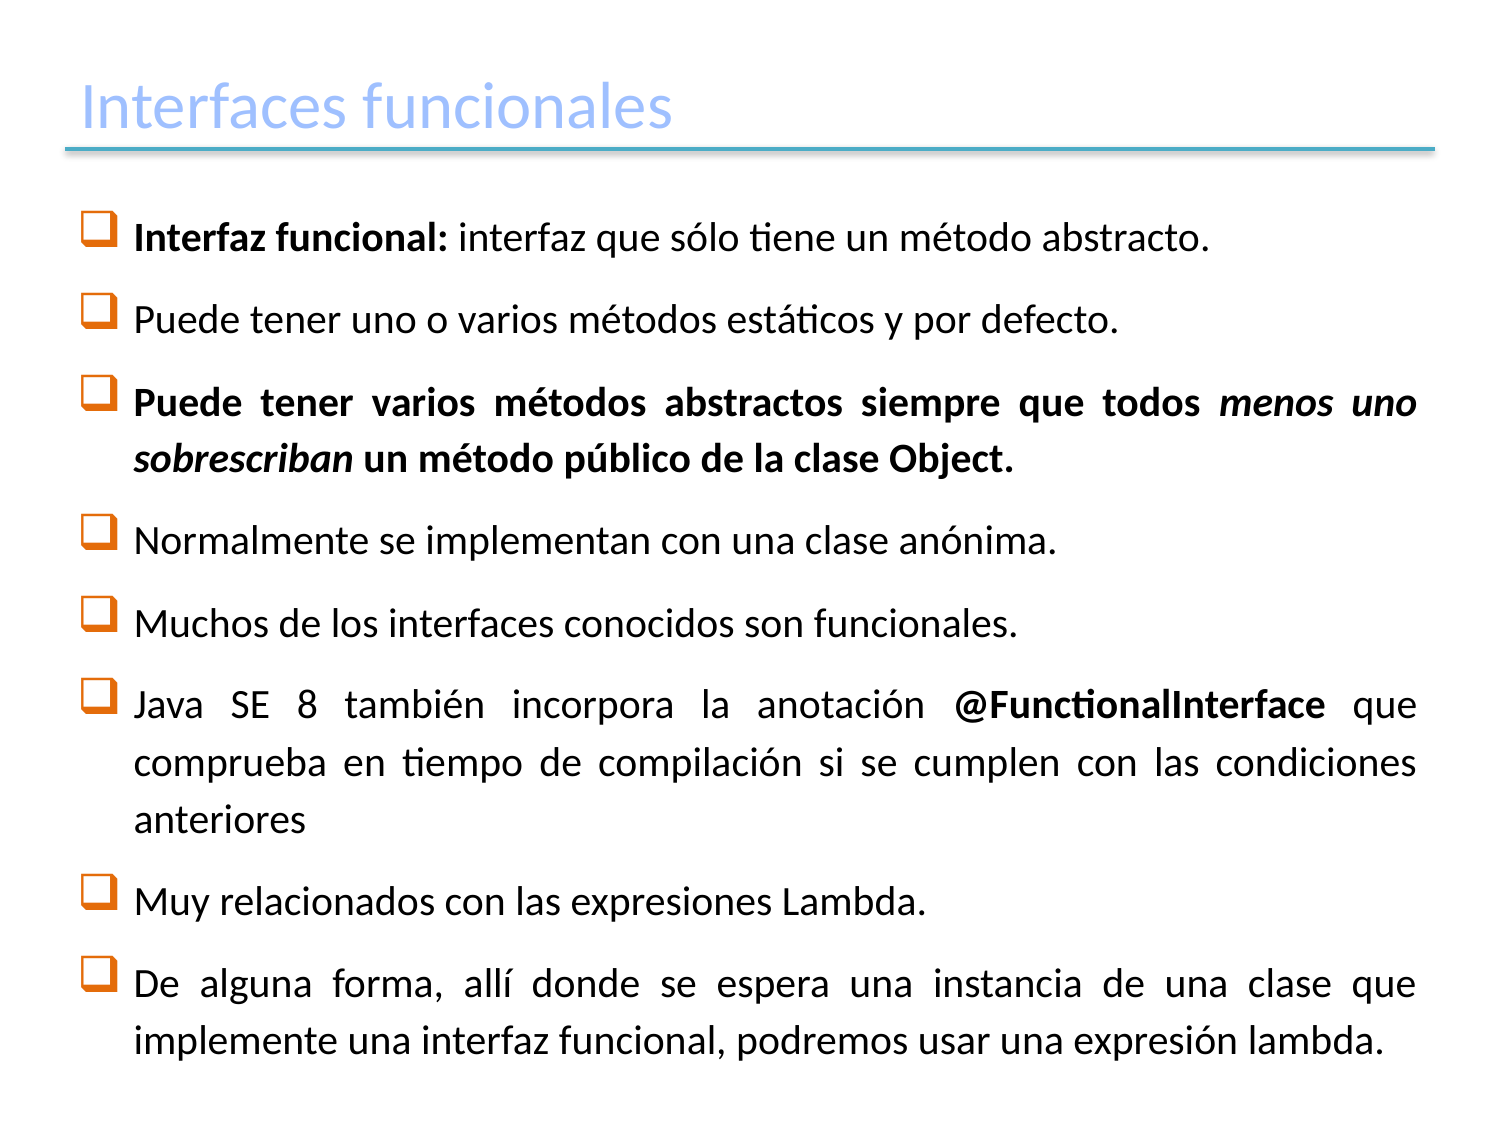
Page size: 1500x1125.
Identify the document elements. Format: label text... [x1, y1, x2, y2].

text_box Interfaz funcional: interfaz que sólo tiene un método abstracto. Puede tener uno o varios métodos estáticos y por defecto. Puede tener varios métodos abstractos siempre que todos menos uno sobrescriban un método público de la clase Object. Normalmente se implementan con una clase anónima. Muchos de los interfaces conocidos son funcionales. Java SE 8 también incorpora la anotación @FunctionalInterface que comprueba en tiempo de compilación si se cumplen con las condiciones anteriores Muy relacionados con las expresiones Lambda. De alguna forma, allí donde se espera una instancia de una clase que implemente una interfaz funcional, podremos usar una expresión lambda. [62, 195, 1433, 1070]
title Interfaces funcionales [64, 42, 1437, 147]
